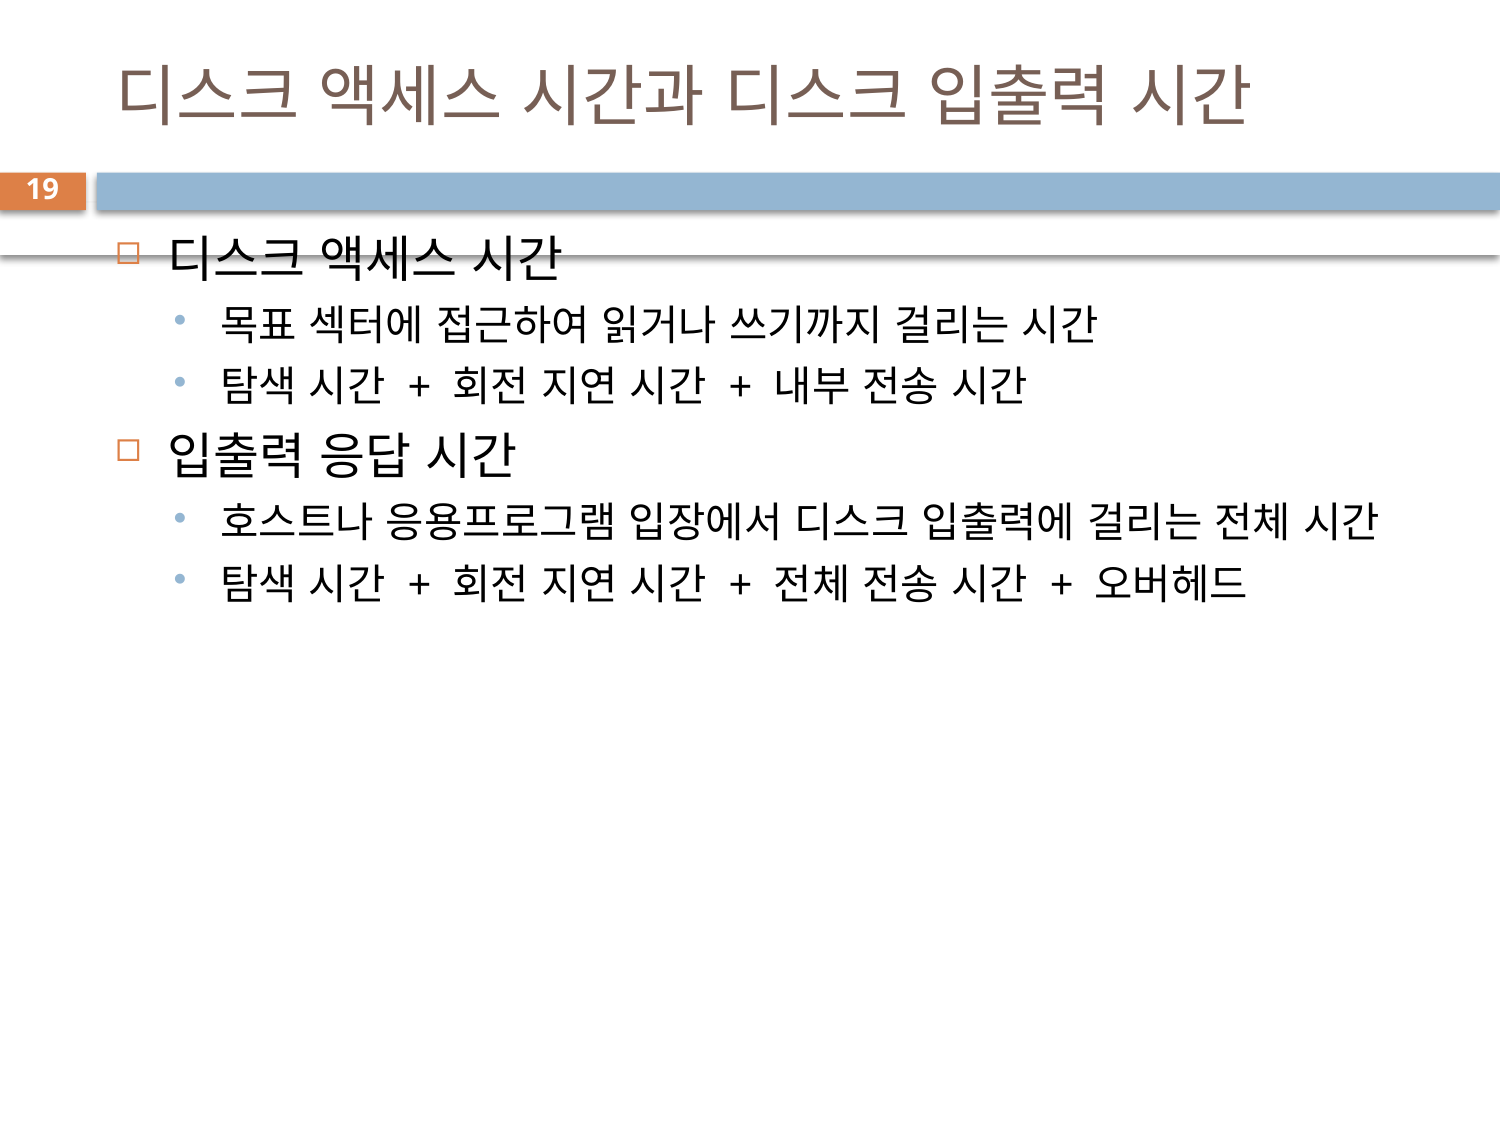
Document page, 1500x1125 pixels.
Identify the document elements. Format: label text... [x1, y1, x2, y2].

slide_number 19 [0, 170, 87, 211]
title 디스크 액세스 시간과 디스크 입출력 시간 [100, 37, 1438, 149]
list 디스크 액세스 시간 목표 섹터에 접근하여 읽거나 쓰기까지 걸리는 시간 탐색 시간 + 회전 지연 시간 + 내부 전송 시간 입출력 응답 시간 호스트나 응용프로그램 입장에서 디스크 입출력에 걸리는 전체 시간 탐색 시간 + 회전 지연 시간 + 전체 전송 시간 + 오버헤드 [100, 219, 1438, 1047]
